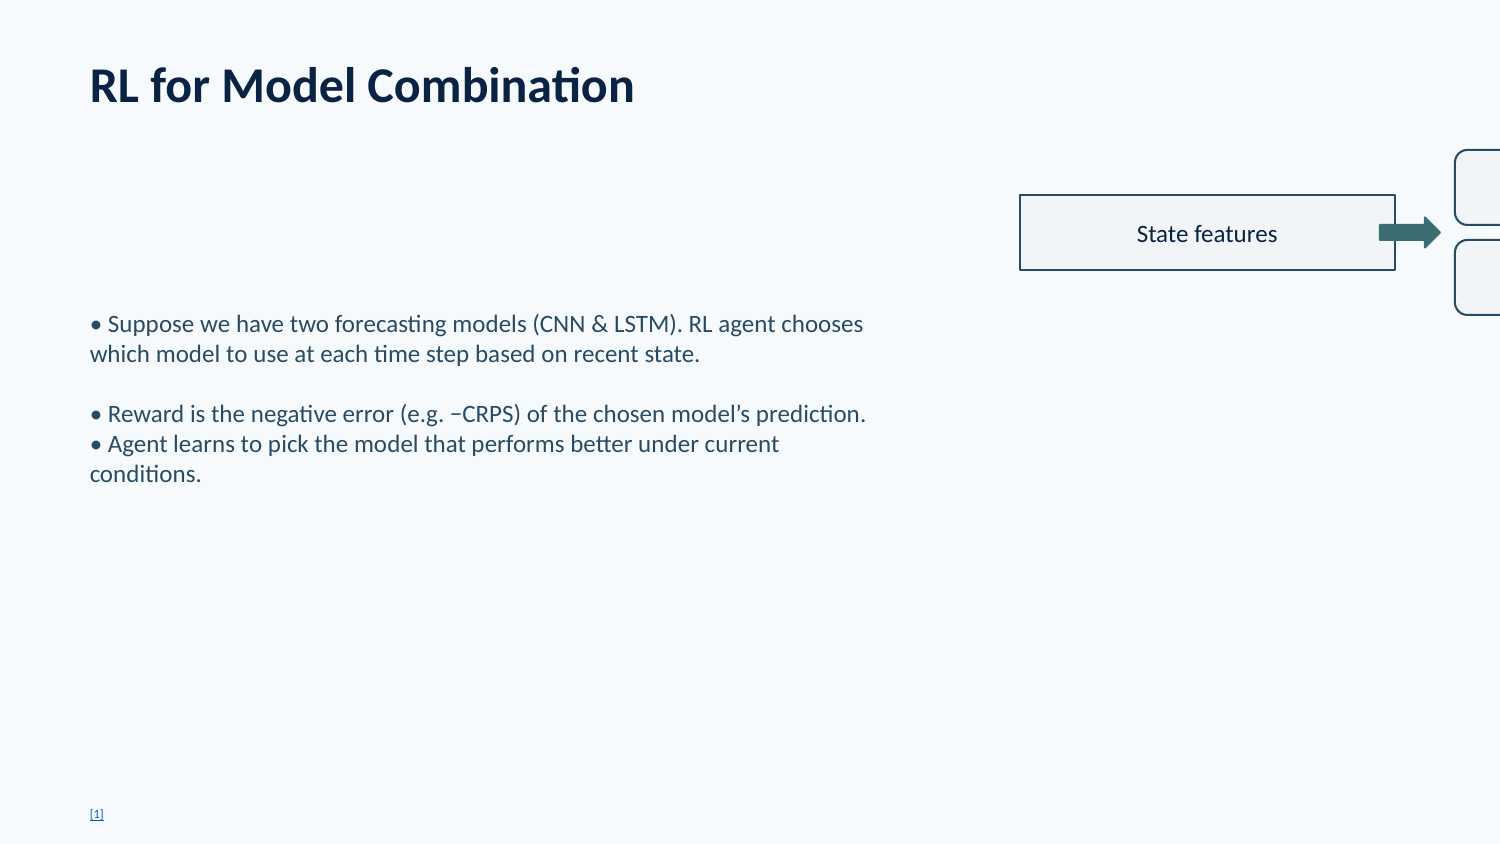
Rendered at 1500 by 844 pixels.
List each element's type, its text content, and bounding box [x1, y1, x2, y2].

text_box [1] [74, 791, 1425, 837]
text_box • Suppose we have two forecasting models (CNN & LSTM). RL agent chooses which model to use at each time step based on recent state. • Reward is the negative error (e.g. −CRPS) of the chosen model’s prediction. • Agent learns to pick the model that performs better under current conditions. [74, 134, 900, 660]
text_box RL for Model Combination [74, 44, 1050, 120]
text_box State features [1019, 194, 1395, 270]
text_box LSTM [1454, 239, 1500, 315]
text_box CNN [1454, 149, 1500, 225]
text_box [1379, 217, 1440, 248]
